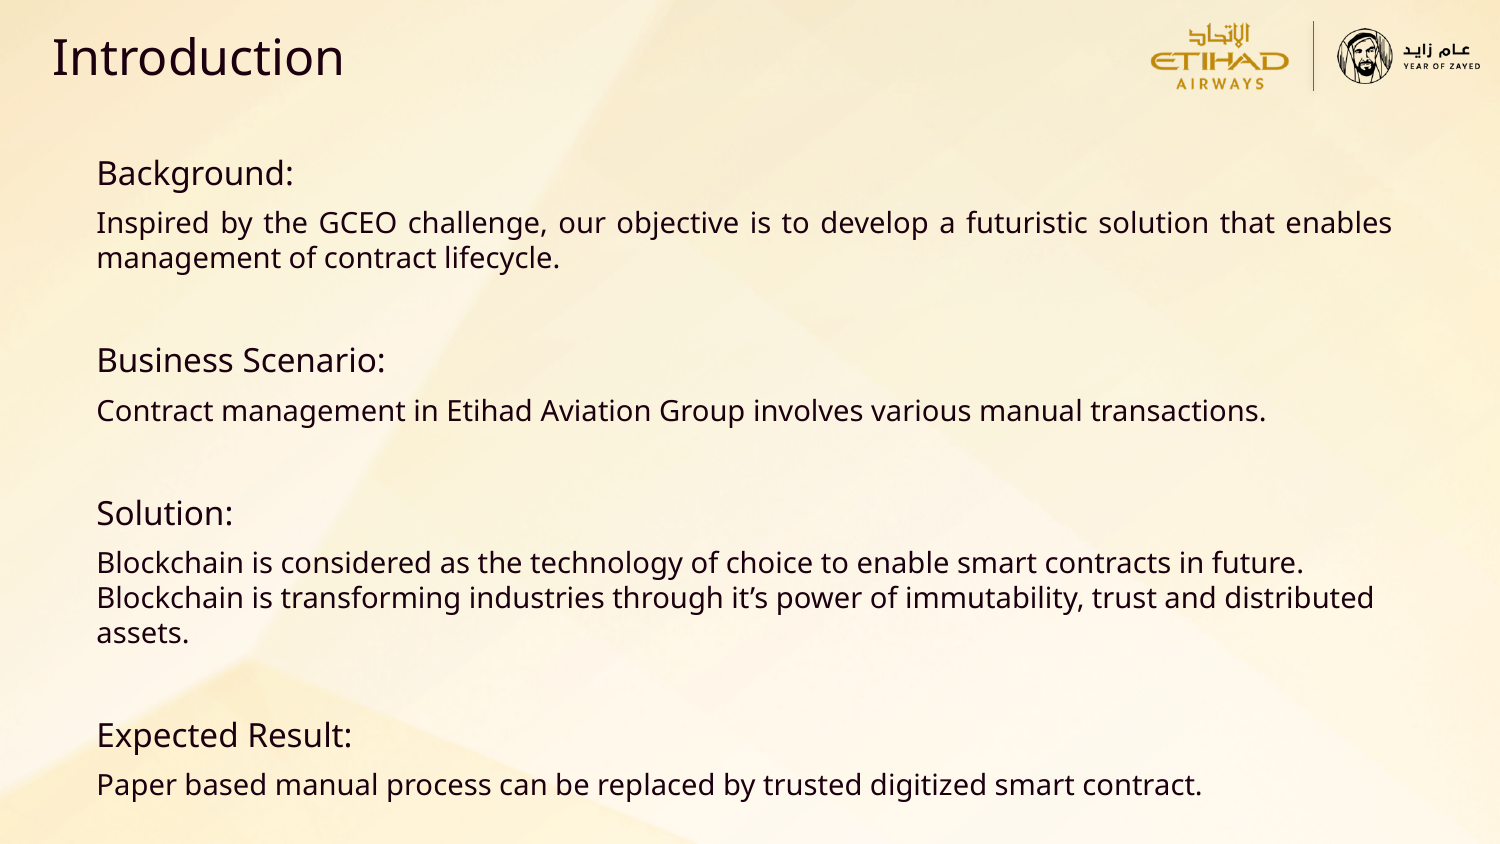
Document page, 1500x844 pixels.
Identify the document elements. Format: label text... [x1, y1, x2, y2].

picture [0, 0, 1500, 844]
title Introduction [0, 0, 1084, 111]
text_box Background: Inspired by the GCEO challenge, our objective is to develop a futuristic solution that enables management of contract lifecycle. Business Scenario: Contract management in Etihad Aviation Group involves various manual transactions. Solution: Blockchain is considered as the technology of choice to enable smart contracts in future. Blockchain is transforming industries through it’s power of immutability, trust and distributed assets. Expected Result: Paper based manual process can be replaced by trusted digitized smart contract. [81, 144, 1409, 809]
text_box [1145, 17, 1481, 95]
